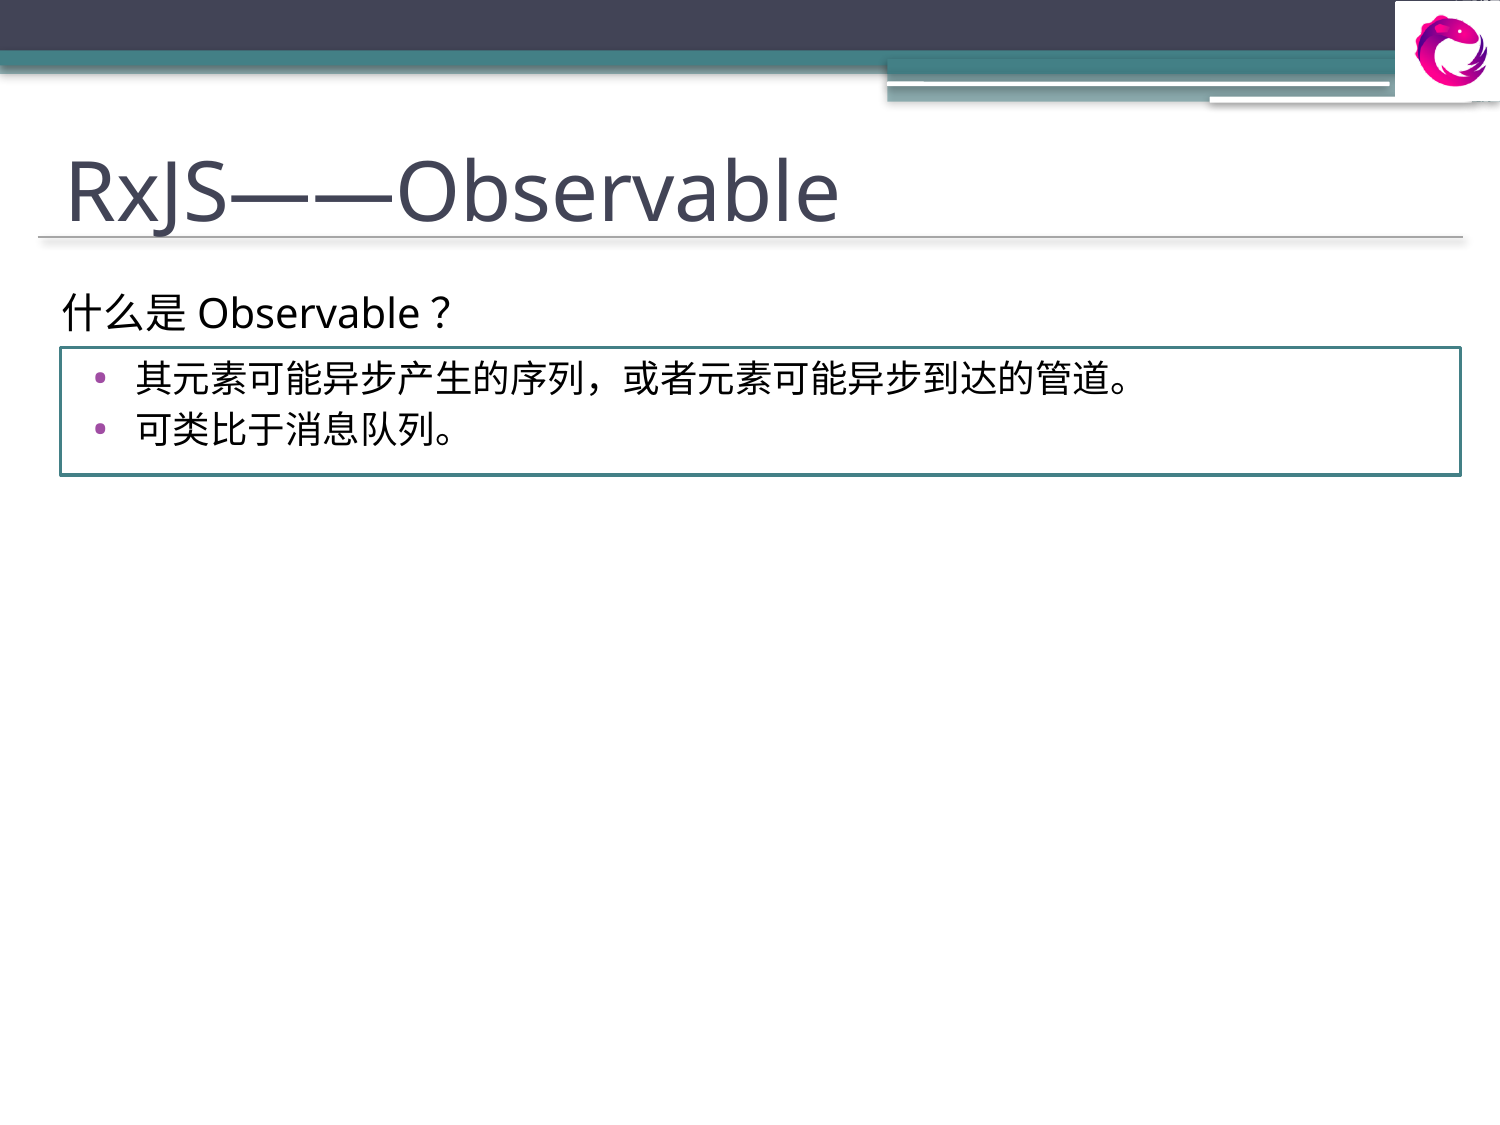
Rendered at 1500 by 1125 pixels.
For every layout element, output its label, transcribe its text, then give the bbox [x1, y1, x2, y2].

text_box 什么是Observable？ [47, 279, 488, 345]
picture [1412, 12, 1488, 88]
list 其元素可能异步产生的序列，或者元素可能异步到达的管道。 可类比于消息队列。 [59, 346, 1462, 477]
title RxJS——Observable [50, 100, 1450, 276]
